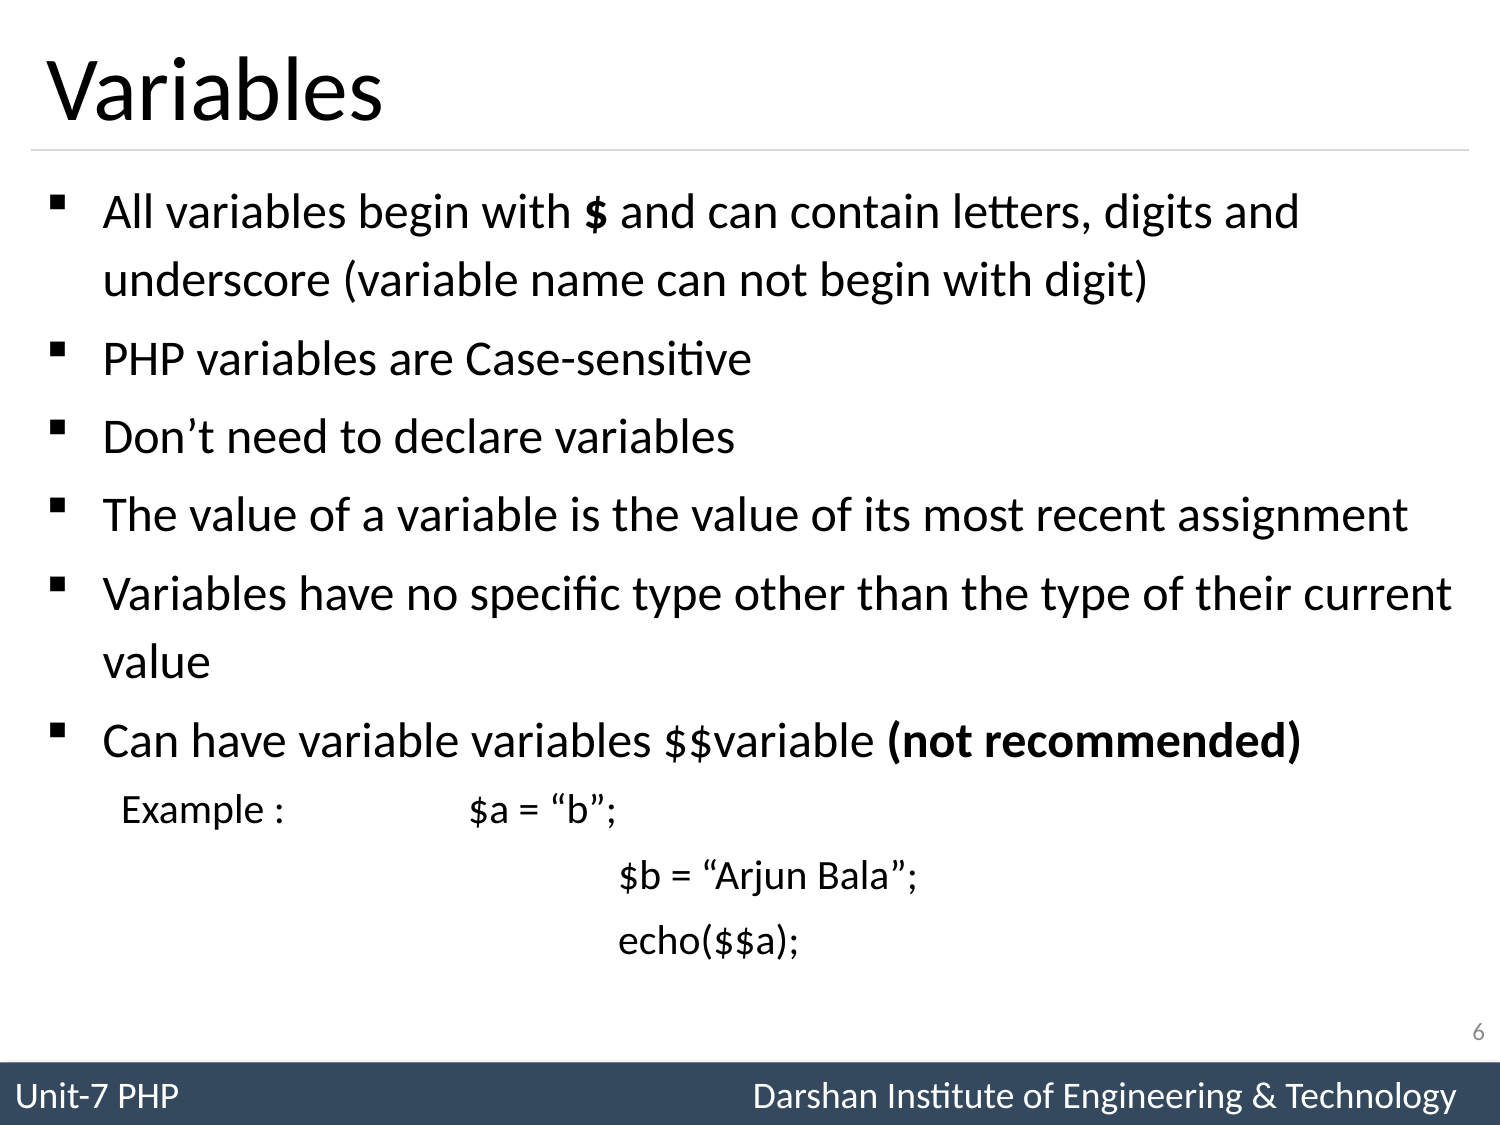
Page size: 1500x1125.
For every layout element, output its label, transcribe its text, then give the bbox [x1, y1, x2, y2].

slide_number 6 [1149, 999, 1500, 1060]
title Variables [31, 17, 1469, 150]
list All variables begin with $ and can contain letters, digits and underscore (variable name can not begin with digit) PHP variables are Case-sensitive Don’t need to declare variables The value of a variable is the value of its most recent assignment Variables have no specific type other than the type of their current value Can have variable variables $$variable (not recommended) Example : $a = “b”; $b = “Arjun Bala”; echo($$a); [31, 162, 1469, 1038]
